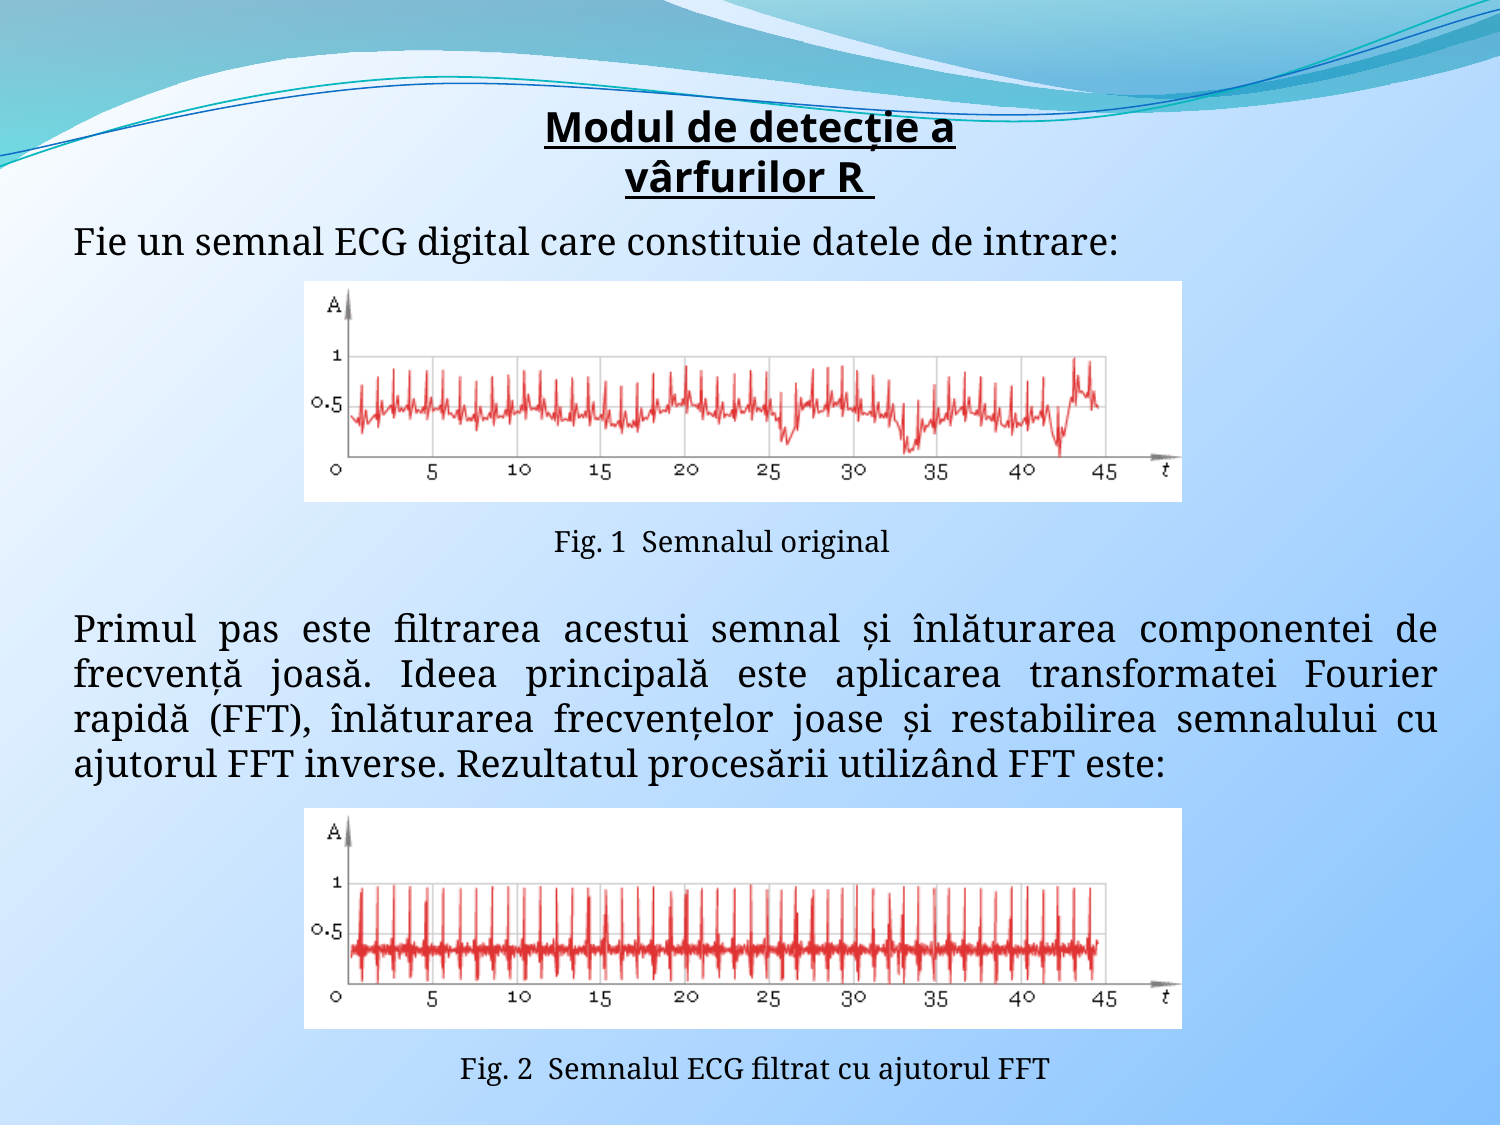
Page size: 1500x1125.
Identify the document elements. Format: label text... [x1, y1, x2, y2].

picture [304, 280, 1182, 502]
text_box Fie un semnal ECG digital care constituie datele de intrare: [58, 210, 1465, 271]
text_box Fig. 2 Semnalul ECG filtrat cu ajutorul FFT [445, 1042, 1090, 1093]
text_box Primul pas este filtrarea acestui semnal şi înlăturarea componentei de frecvenţă joasă. Ideea principală este aplicarea transformatei Fourier rapidă (FFT), înlăturarea frecvenţelor joase şi restabilirea semnalului cu ajutorul FFT inverse. Rezultatul procesării utilizând FFT este: [58, 597, 1453, 793]
text_box Fig. 1 Semnalul original [538, 515, 961, 566]
picture [304, 808, 1182, 1030]
text_box Modul de detecţie a vârfurilor R [433, 93, 1067, 209]
